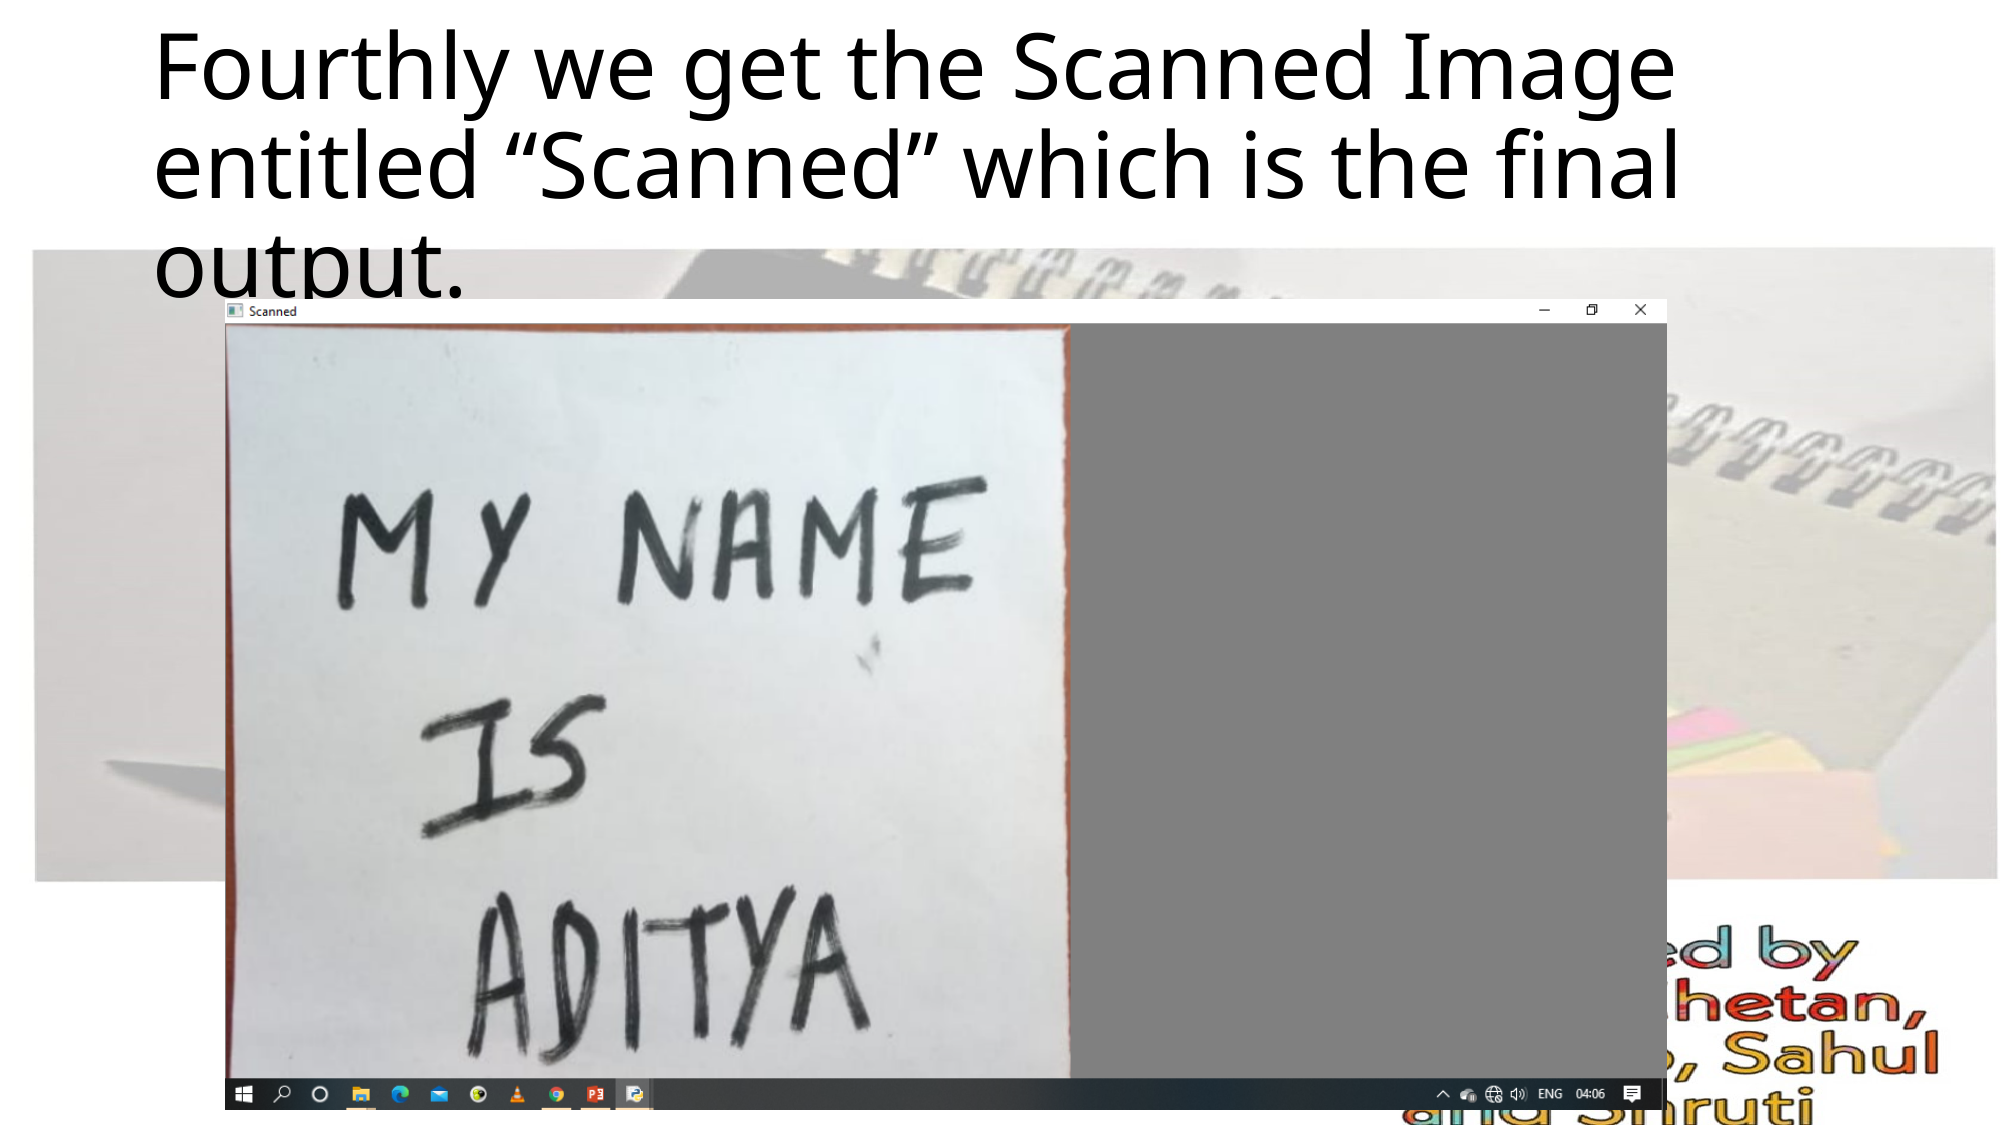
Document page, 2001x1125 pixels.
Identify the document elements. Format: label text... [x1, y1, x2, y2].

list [224, 299, 1667, 1110]
title Fourthly we get the Scanned Image entitled “Scanned” which is the final output. [137, 59, 1863, 278]
picture [0, 0, 2001, 1125]
